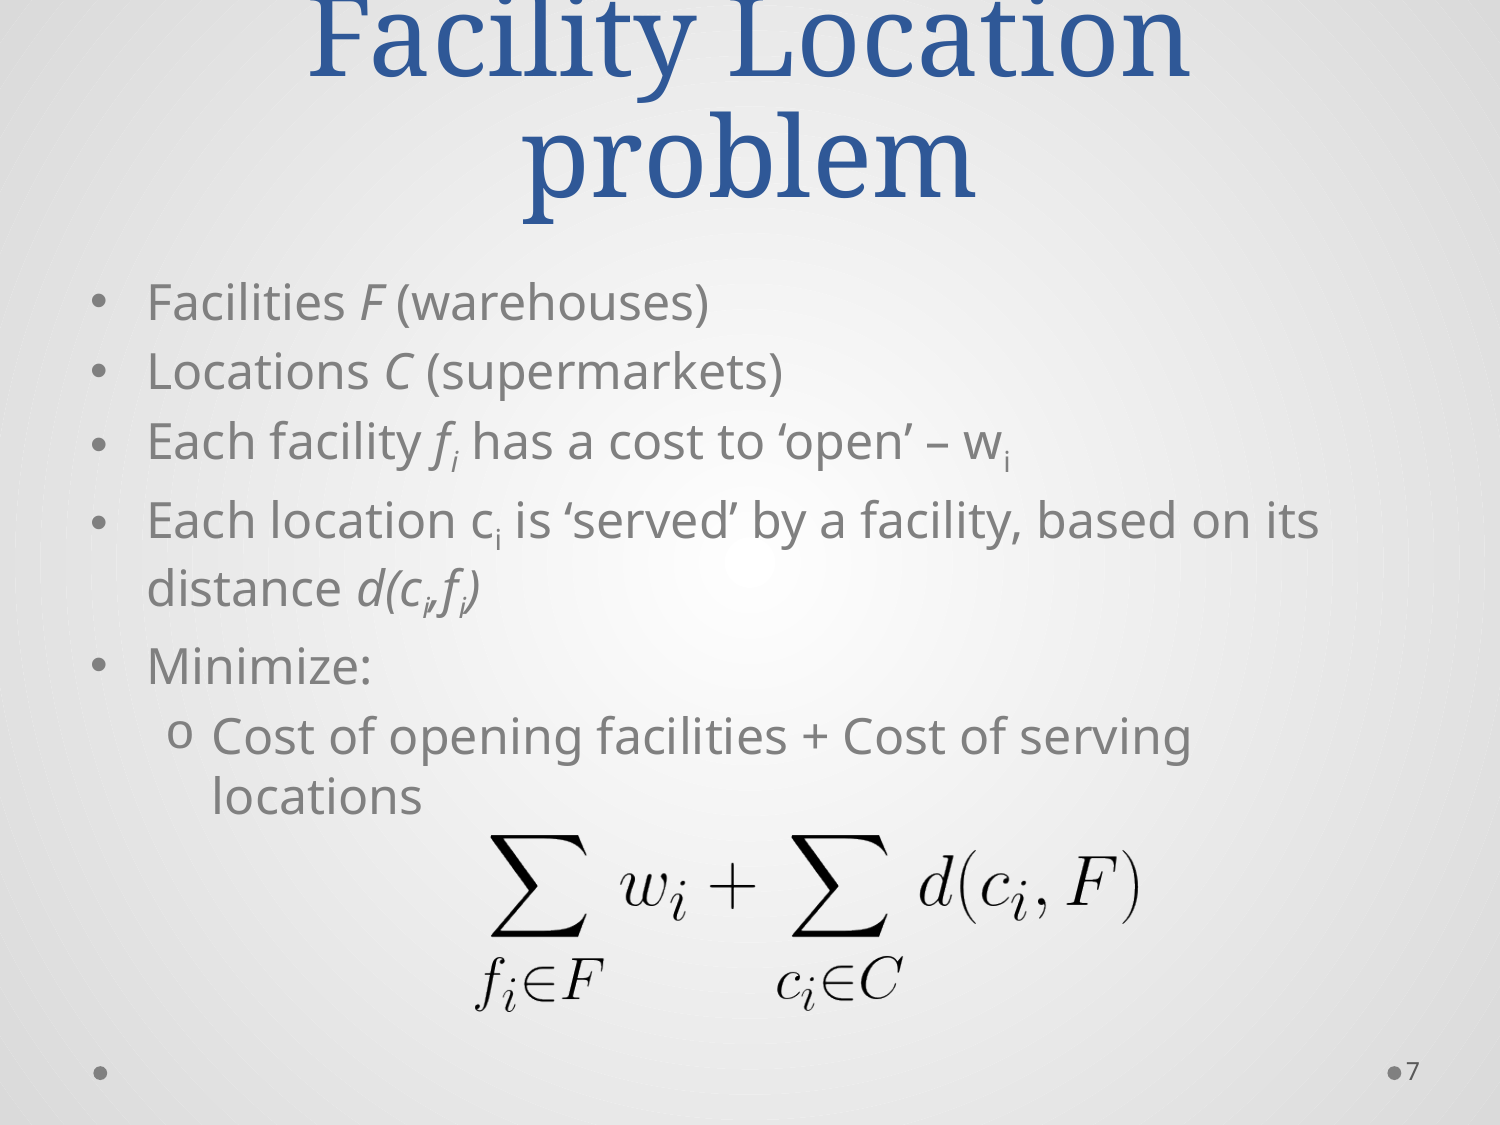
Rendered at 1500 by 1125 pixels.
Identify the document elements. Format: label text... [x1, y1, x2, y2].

title Facility Location problem [75, 0, 1425, 228]
picture [473, 834, 1139, 1012]
list Facilities F (warehouses) Locations C (supermarkets) Each facility fi has a cost to ‘open’ – wi Each location ci is ‘served’ by a facility, based on its distance d(ci,fi) Minimize: Cost of opening facilities + Cost of serving locations [75, 262, 1425, 1005]
slide_number 7 [1401, 1042, 1494, 1103]
